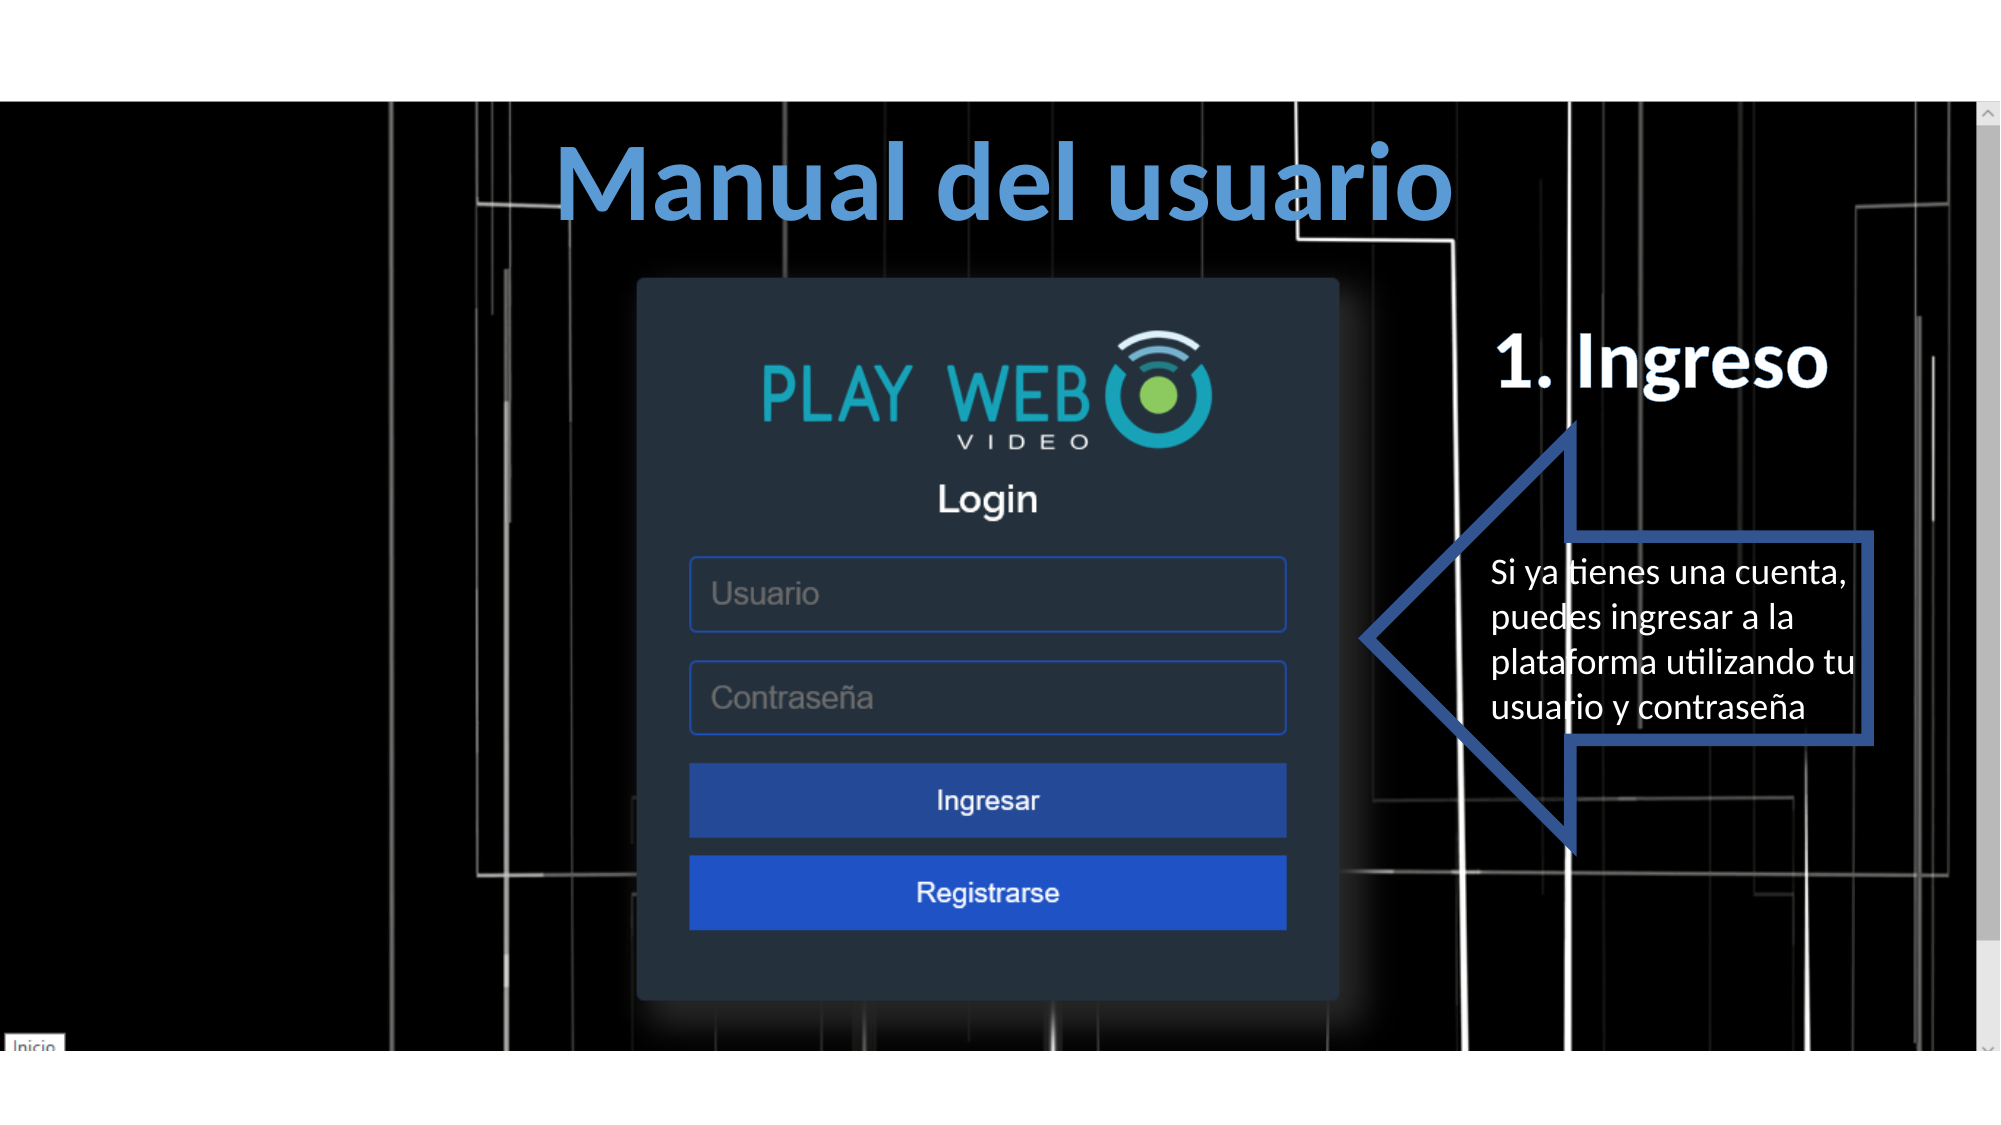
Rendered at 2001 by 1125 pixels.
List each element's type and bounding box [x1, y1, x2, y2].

picture [0, 101, 2000, 1051]
